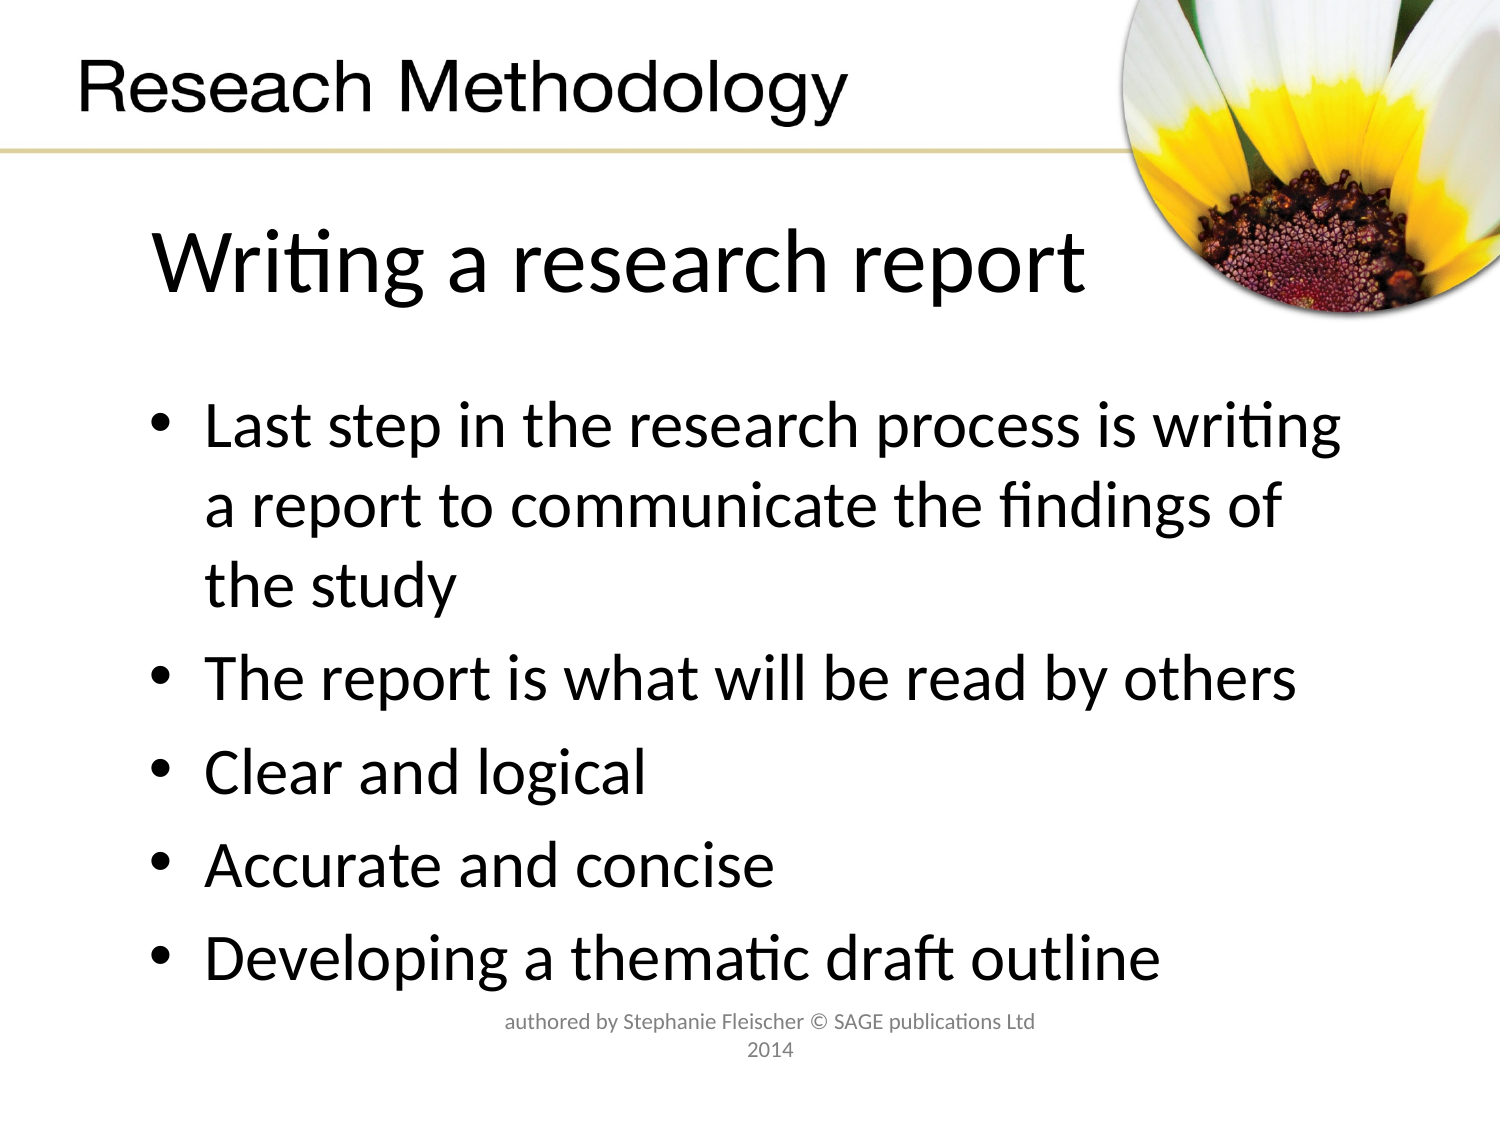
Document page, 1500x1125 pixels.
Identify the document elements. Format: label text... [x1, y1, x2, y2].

list Last step in the research process is writing a report to communicate the findings of the study The report is what will be read by others Clear and logical Accurate and concise Developing a thematic draft outline [134, 373, 1365, 1005]
text_box authored by Stephanie Fleischer © SAGE publications Ltd 2014 [466, 999, 1075, 1070]
title Writing a research report [41, 162, 1200, 351]
picture [0, 0, 1500, 1125]
